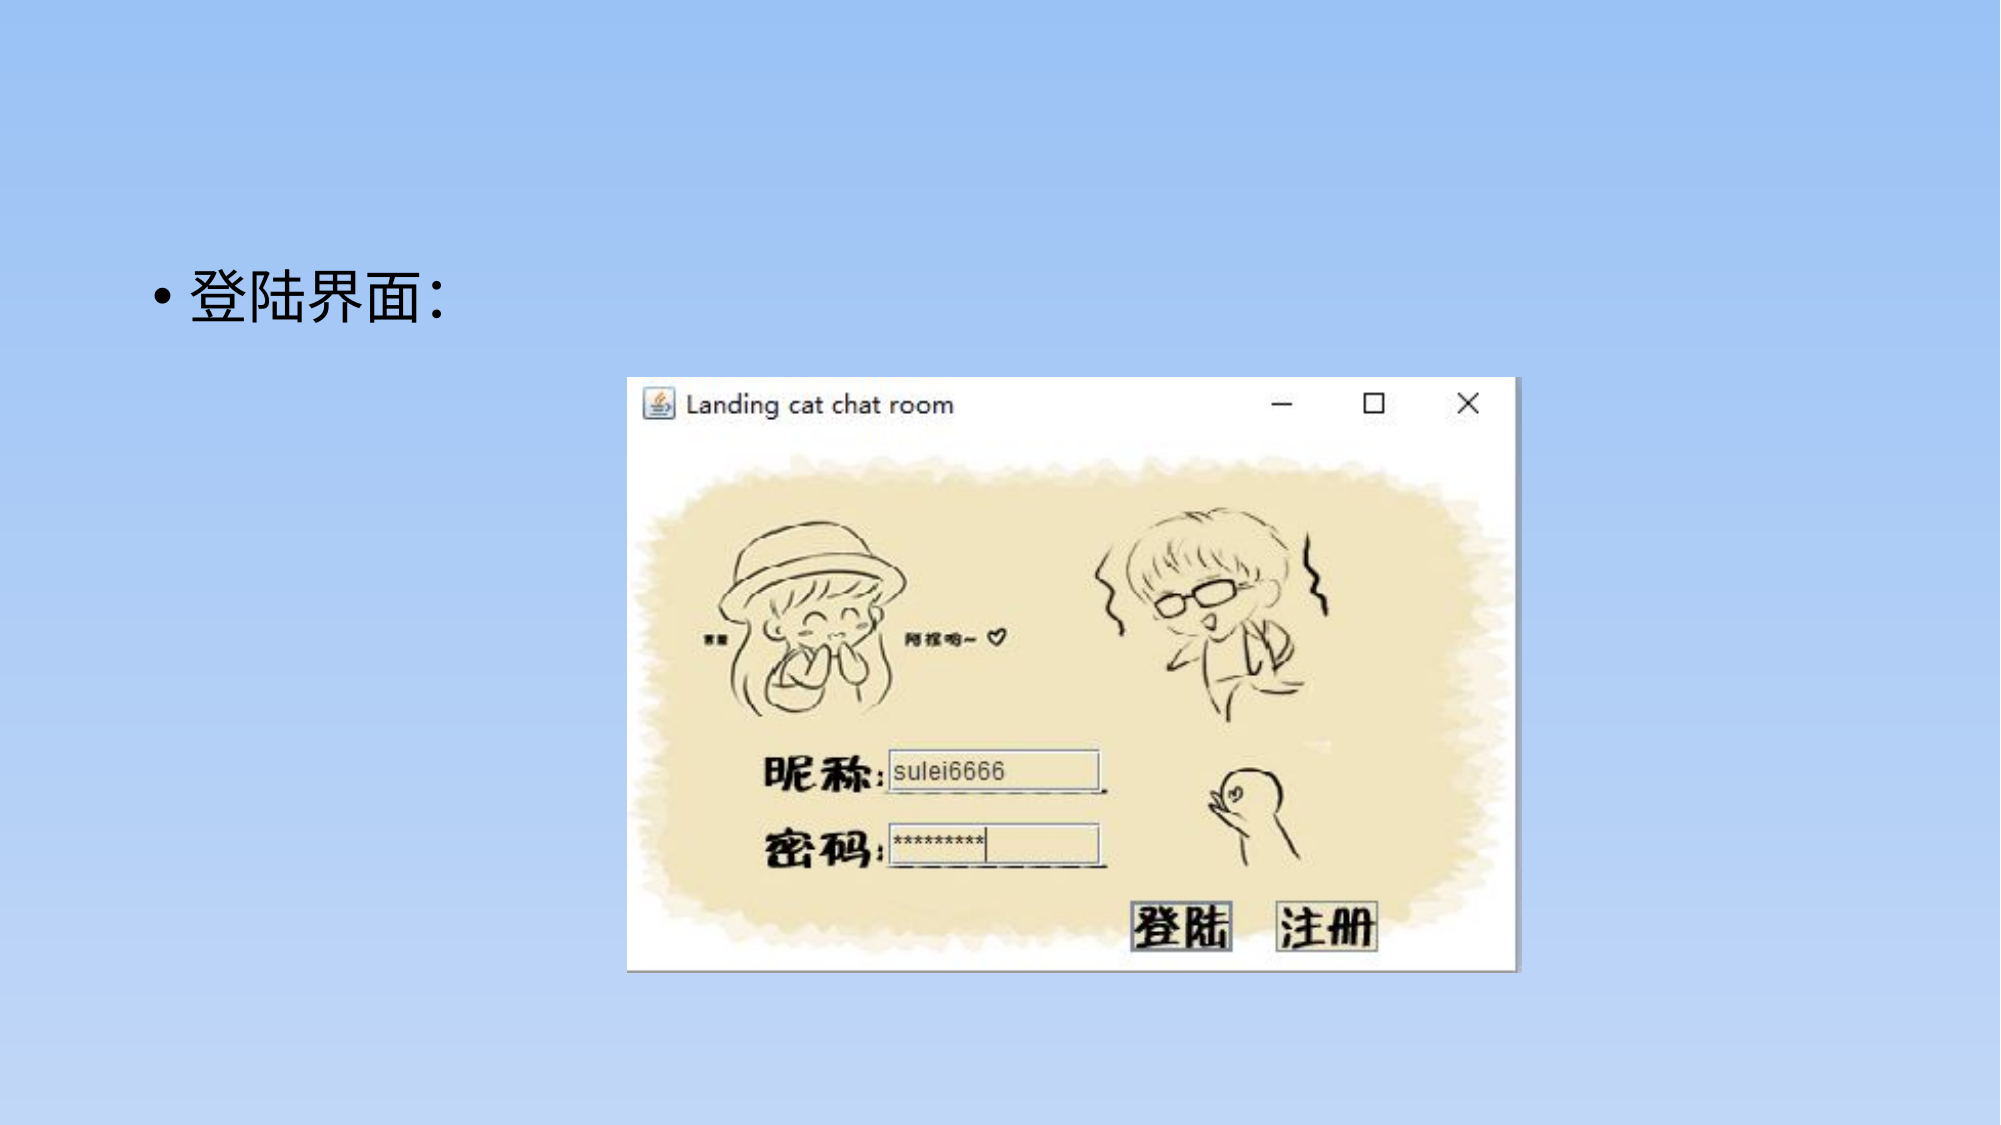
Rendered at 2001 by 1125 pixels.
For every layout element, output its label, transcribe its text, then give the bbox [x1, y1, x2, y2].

picture [627, 377, 1523, 973]
list 登陆界面： [137, 260, 1863, 1014]
